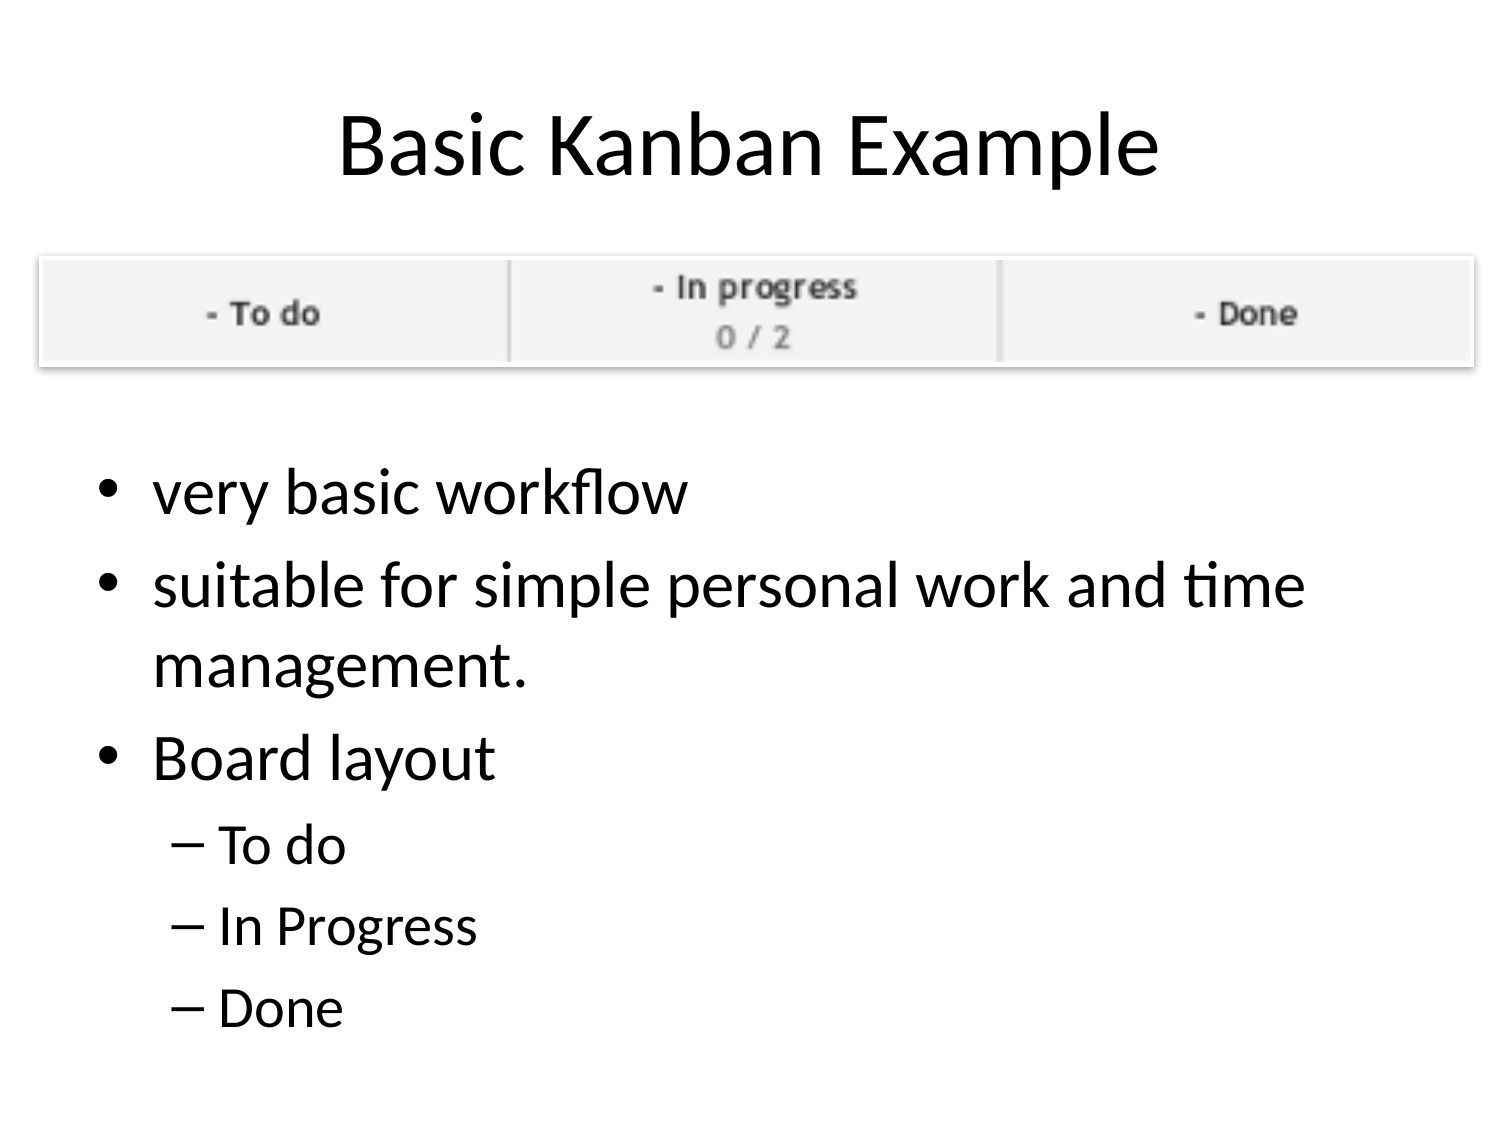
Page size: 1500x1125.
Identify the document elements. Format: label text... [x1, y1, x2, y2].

title Basic Kanban Example [75, 45, 1425, 233]
list very basic workflow suitable for simple personal work and time management. Board layout To do In Progress Done [81, 440, 1432, 1063]
picture [43, 259, 1470, 363]
